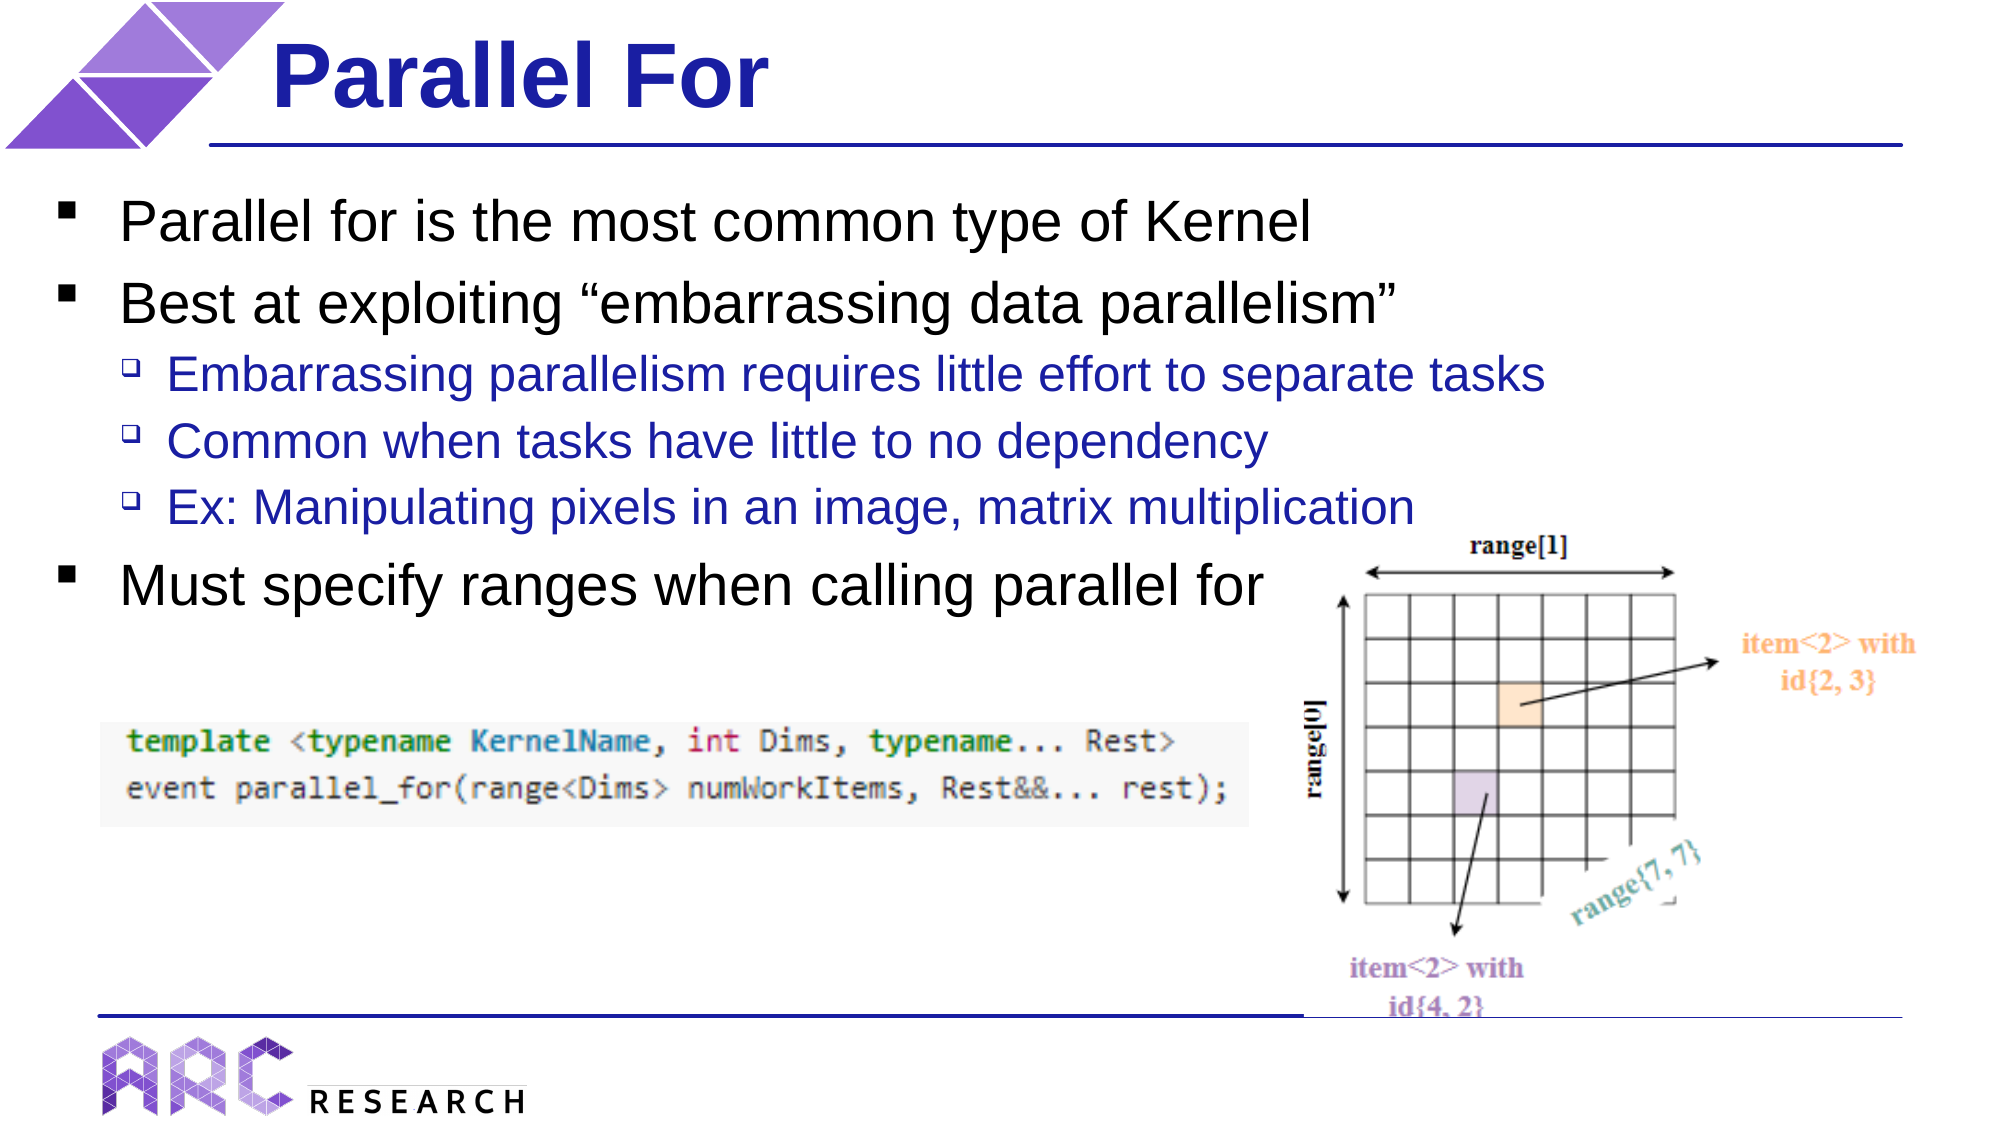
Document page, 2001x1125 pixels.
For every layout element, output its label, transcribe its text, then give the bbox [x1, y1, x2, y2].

picture [99, 722, 1249, 827]
picture [99, 1036, 296, 1119]
title Parallel For [249, 0, 1796, 143]
picture [307, 1083, 527, 1116]
picture [1303, 532, 1922, 1017]
list Parallel for is the most common type of Kernel Best at exploiting “embarrassing data parallelism” Embarrassing parallelism requires little effort to separate tasks Common when tasks have little to no dependency Ex: Manipulating pixels in an image, matrix multiplication Must specify ranges when calling parallel for [43, 182, 1958, 1017]
